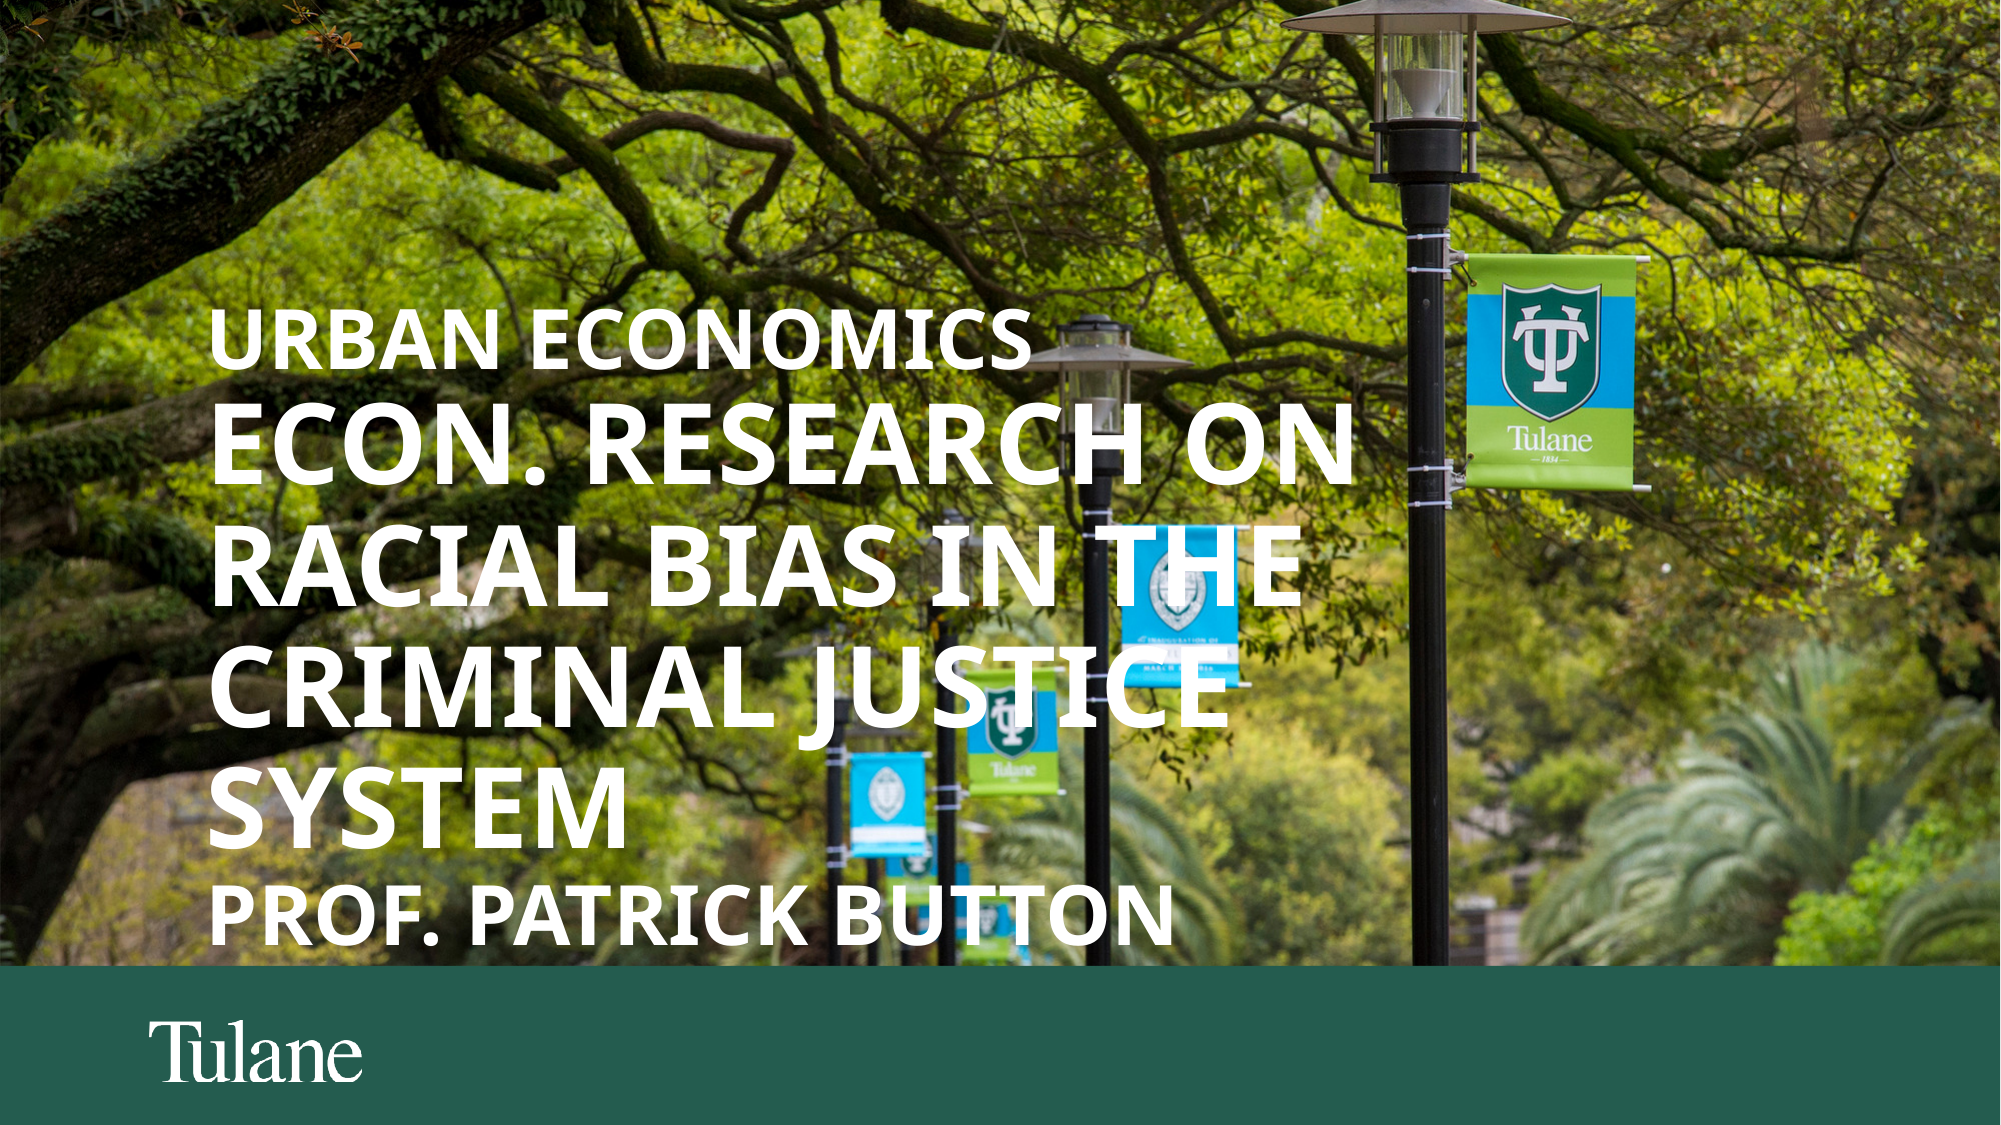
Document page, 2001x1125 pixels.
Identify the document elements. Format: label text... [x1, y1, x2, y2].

text_box Urban Economics Econ. Research on Racial Bias in the criminal justice system Prof. Patrick Button [190, 290, 1691, 715]
picture [0, 0, 2001, 1125]
